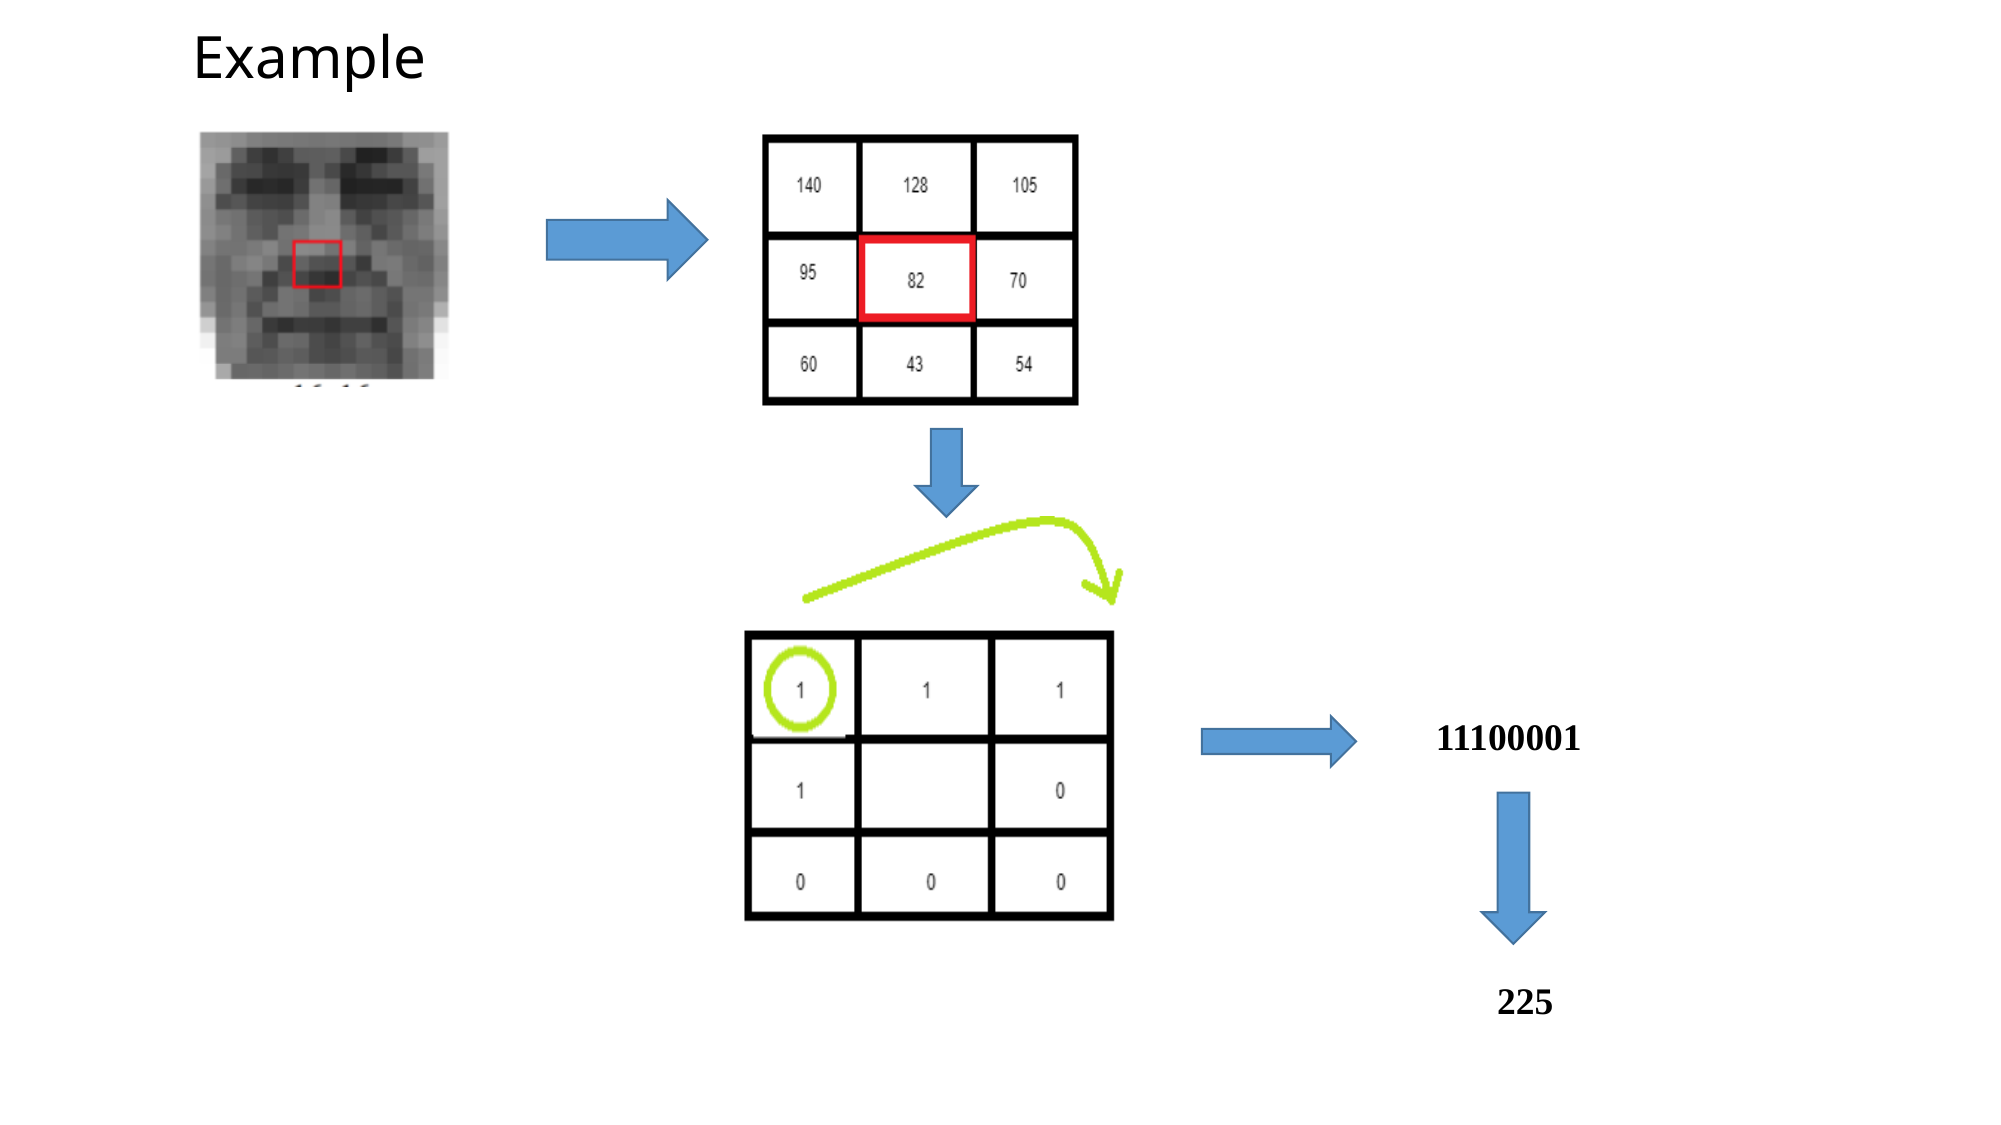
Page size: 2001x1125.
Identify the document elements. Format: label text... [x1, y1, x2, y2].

text_box [1479, 791, 1548, 946]
text_box [1200, 713, 1358, 770]
picture [195, 116, 450, 387]
picture [732, 116, 1099, 428]
text_box 11100001 [1421, 706, 1597, 766]
text_box [545, 197, 709, 283]
picture [718, 516, 1144, 956]
text_box [913, 428, 980, 516]
text_box Example [0, 12, 704, 98]
text_box 225 [1482, 969, 1569, 1030]
